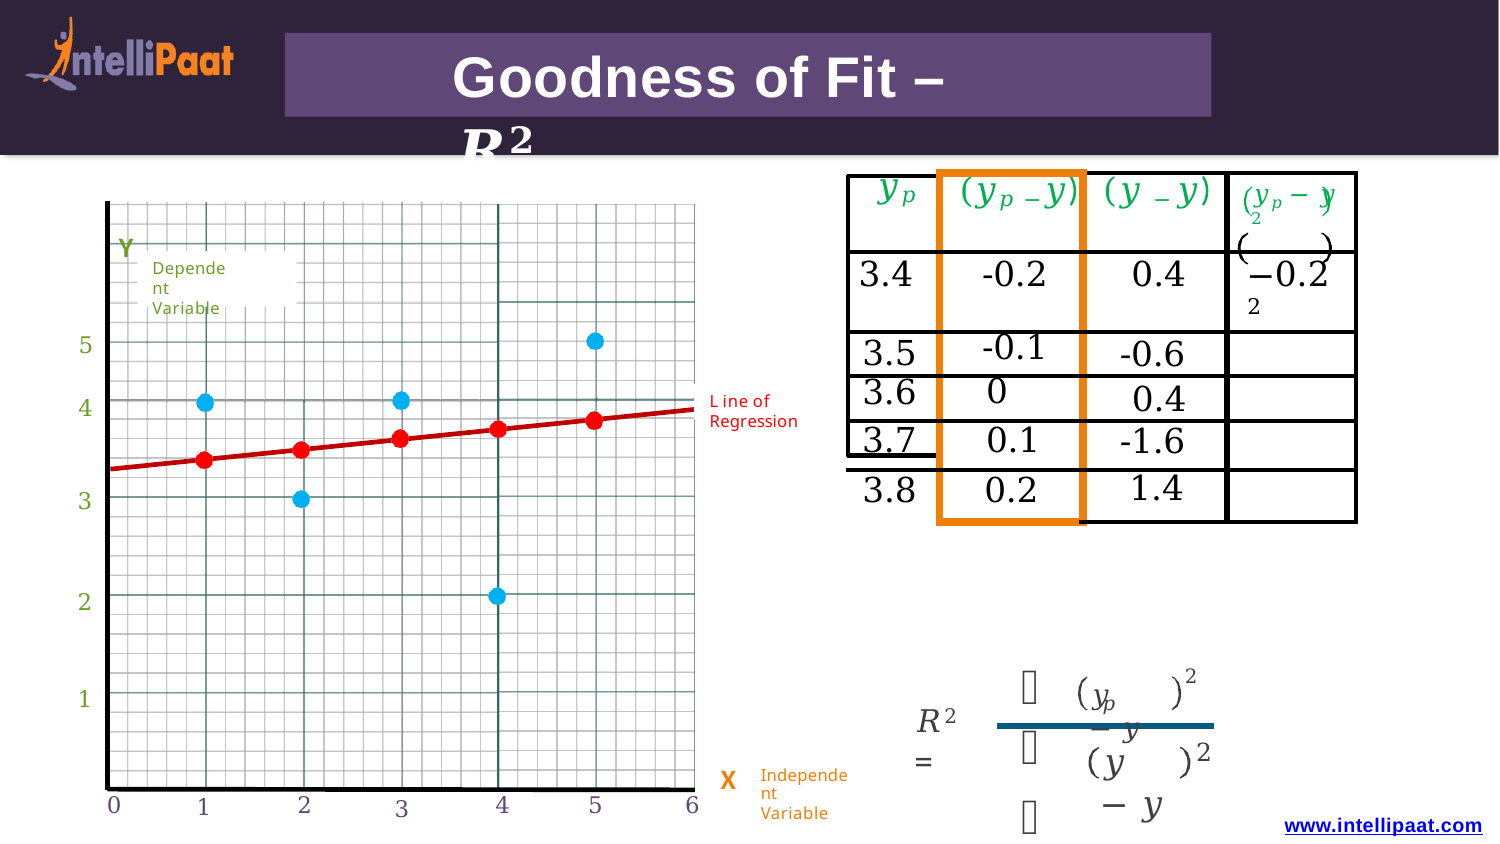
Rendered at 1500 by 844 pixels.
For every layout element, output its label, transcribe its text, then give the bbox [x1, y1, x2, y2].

table_cell 3.6 [858, 378, 936, 419]
text_box www.intellipaat.com [1282, 812, 1489, 837]
text_box 4 [76, 390, 94, 421]
text_box 0 [104, 800, 122, 819]
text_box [0, 0, 1499, 163]
table_cell 0 [943, 378, 1079, 419]
text_box [1173, 676, 1182, 710]
text_box 1 [194, 802, 212, 820]
text_box 3 [392, 802, 410, 822]
text_box 5 [76, 328, 94, 359]
table_cell 0.1 [943, 423, 1079, 468]
text_box 𝑦 − 𝑦 [1098, 739, 1184, 823]
text_box 6 [683, 802, 701, 819]
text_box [104, 200, 854, 793]
table_cell 3.4 [858, 254, 936, 330]
text_box [1237, 232, 1249, 265]
text_box 2 [1182, 662, 1199, 688]
table_cell [1230, 378, 1354, 419]
title Goodness of Fit – 𝑹𝟐 [446, 169, 936, 185]
text_box [1322, 186, 1331, 217]
text_box 𝛴 𝛴 [1018, 654, 1054, 844]
picture [23, 10, 234, 95]
table_cell 3.7 [858, 423, 936, 468]
text_box 2 [1193, 735, 1213, 767]
text_box 𝑅2 = [912, 696, 976, 783]
table_header 𝑦𝑝 − 𝑦 2 [1230, 175, 1354, 250]
table_header 𝑦𝑝 [846, 173, 936, 250]
table_cell 1.4 [1087, 472, 1224, 520]
table_header (𝑦 −𝑦) [1087, 175, 1224, 250]
text_box 2 [295, 802, 313, 819]
text_box [1321, 232, 1332, 265]
table_header (𝑦𝑝 −𝑦) [943, 177, 1079, 250]
table_cell 3.8 [858, 472, 936, 522]
table_cell [1230, 472, 1354, 520]
text_box 1 [75, 682, 93, 712]
table_cell −0.2 2 [1230, 254, 1354, 330]
table_cell 3.5 [858, 334, 936, 374]
table_cell [1230, 423, 1354, 468]
table_cell -1.6 [1087, 423, 1224, 468]
text_box [1088, 747, 1098, 779]
text_box 3 [75, 484, 93, 515]
text_box 2 [75, 585, 93, 615]
text_box [1184, 748, 1191, 777]
table_cell 0.4 [1087, 378, 1224, 419]
table_cell 0.4 [1087, 254, 1224, 330]
text_box 5 [586, 802, 604, 819]
table_cell 0.2 [943, 472, 1079, 518]
table_cell -0.6 [1087, 334, 1224, 374]
text_box [1243, 186, 1253, 217]
table_cell -0.2 [943, 254, 1079, 330]
table_cell -0.1 [943, 334, 1079, 374]
text_box 4 [493, 802, 511, 819]
text_box [1078, 676, 1087, 711]
text_box Independent Variable [758, 801, 853, 823]
text_box 𝑝 [1099, 689, 1117, 715]
table_cell [1230, 334, 1354, 374]
text_box 𝑦 − 𝑦 [1087, 675, 1173, 744]
